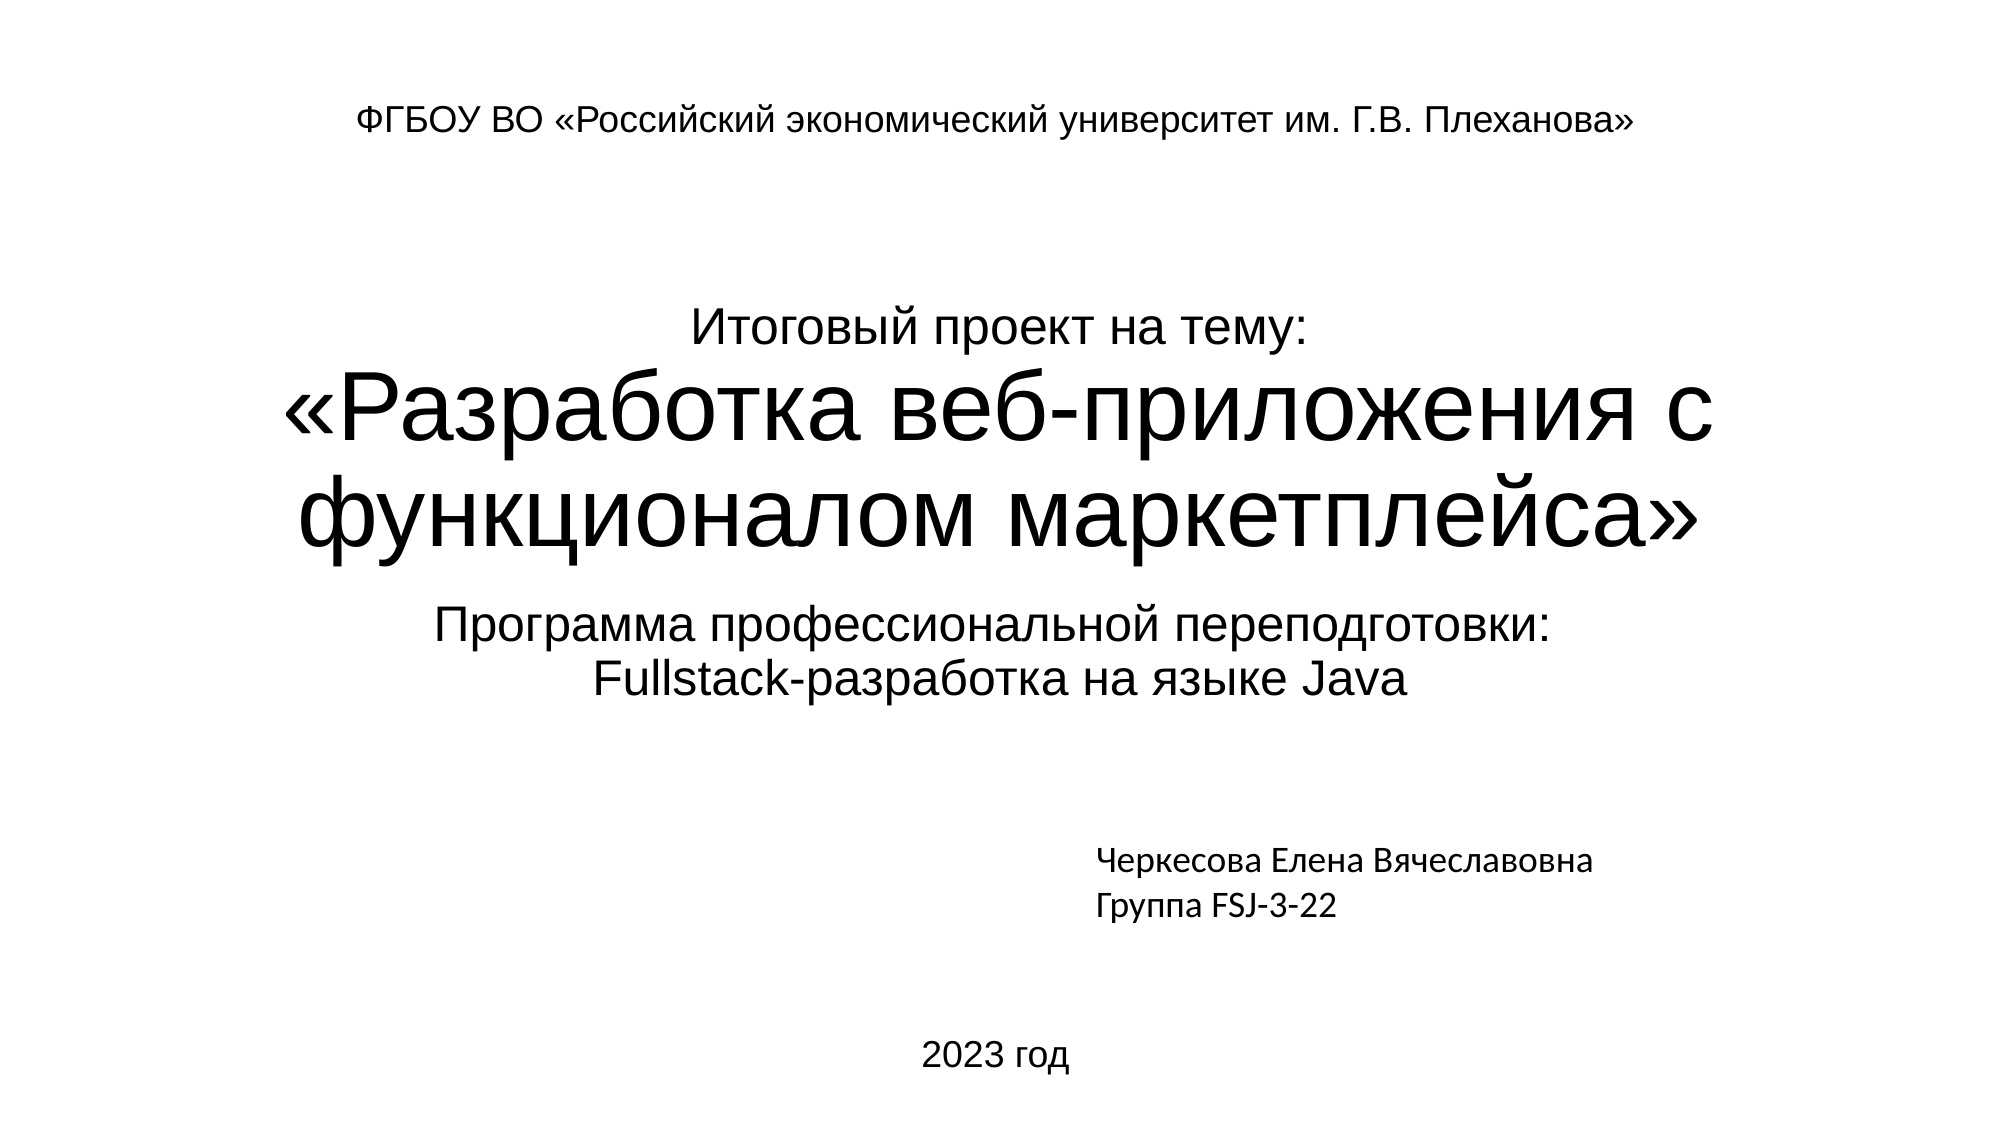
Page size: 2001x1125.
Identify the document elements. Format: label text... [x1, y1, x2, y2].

title Итоговый проект на тему: «Разработка веб-приложения с функционалом маркетплейса» [249, 147, 1750, 576]
text_box ФГБОУ ВО «Российский экономический университет им. Г.В. Плеханова» [75, 87, 1916, 147]
text_box Черкесова Елена Вячеславовна Группа FSJ-3-22 [1081, 827, 1916, 978]
subtitle Программа профессиональной переподготовки: Fullstack-разработка на языке Java [249, 590, 1750, 863]
text_box 2023 год [75, 1022, 1916, 1083]
